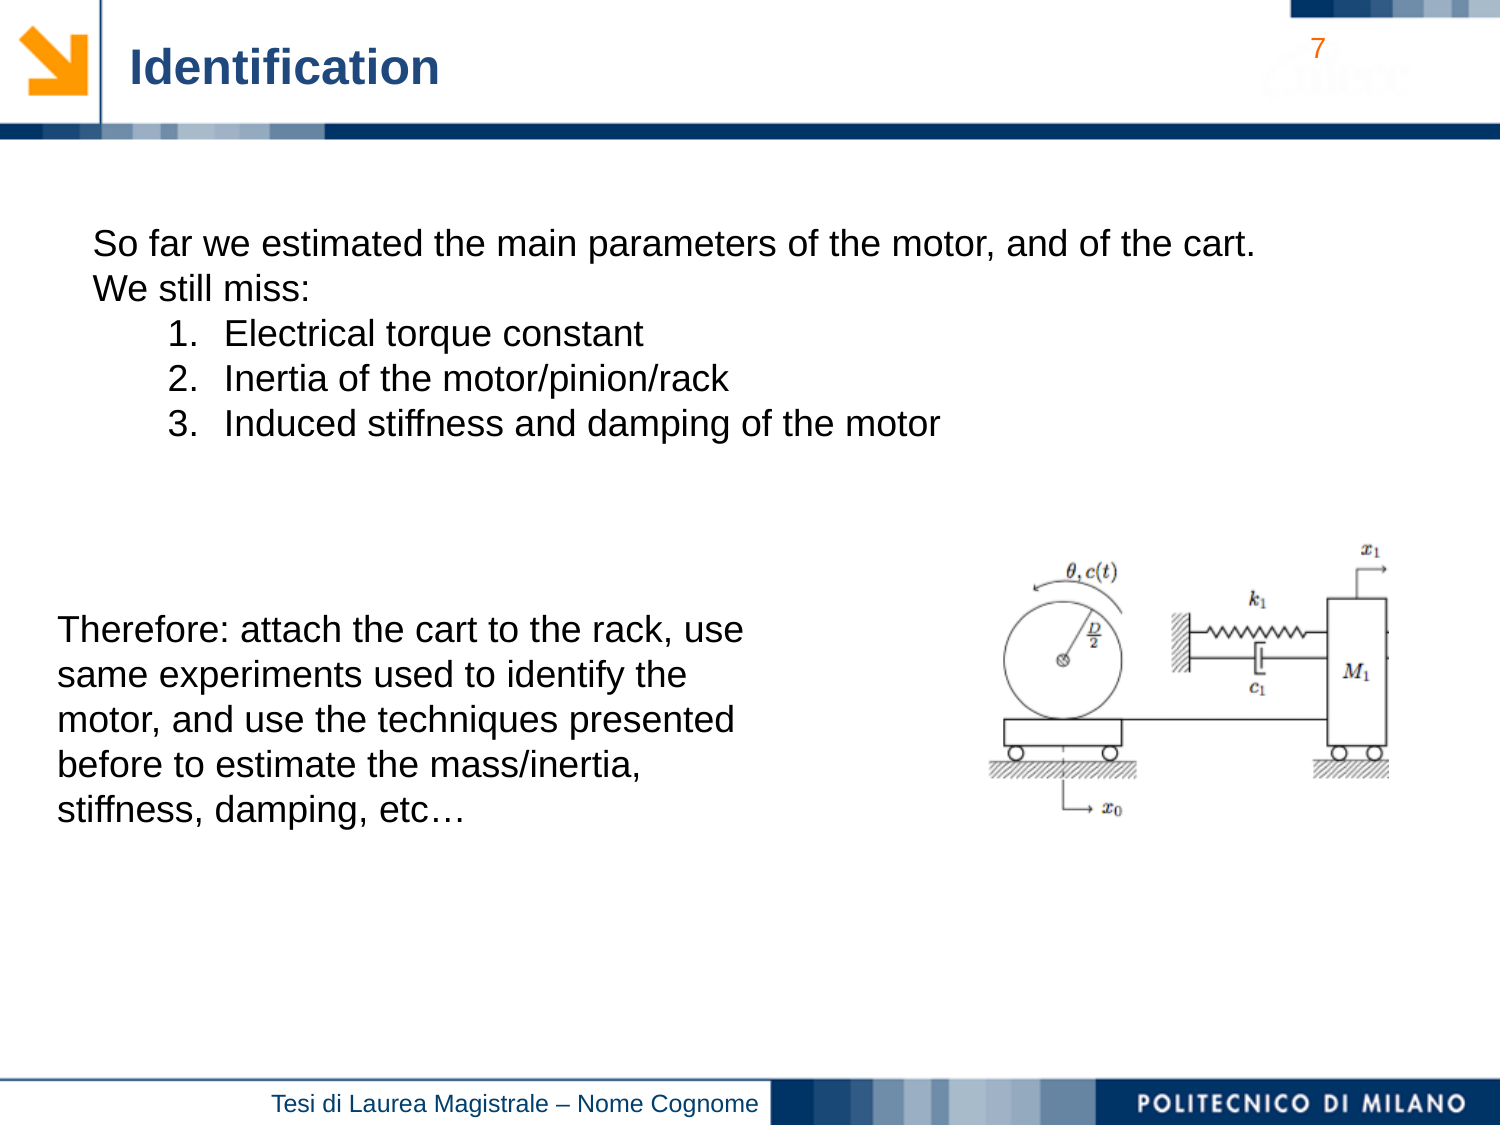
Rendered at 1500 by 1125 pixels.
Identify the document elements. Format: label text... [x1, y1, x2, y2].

picture [0, 0, 1500, 1125]
text_box Therefore: attach the cart to the rack, use same experiments used to identify the motor, and use the techniques presented before to estimate the mass/inertia, stiffness, damping, etc… [42, 597, 807, 838]
list Identification [114, 26, 1273, 111]
text_box So far we estimated the main parameters of the motor, and of the cart. We still miss: Electrical torque constant Inertia of the motor/pinion/rack Induced stiffness and damping of the motor [78, 211, 1272, 452]
